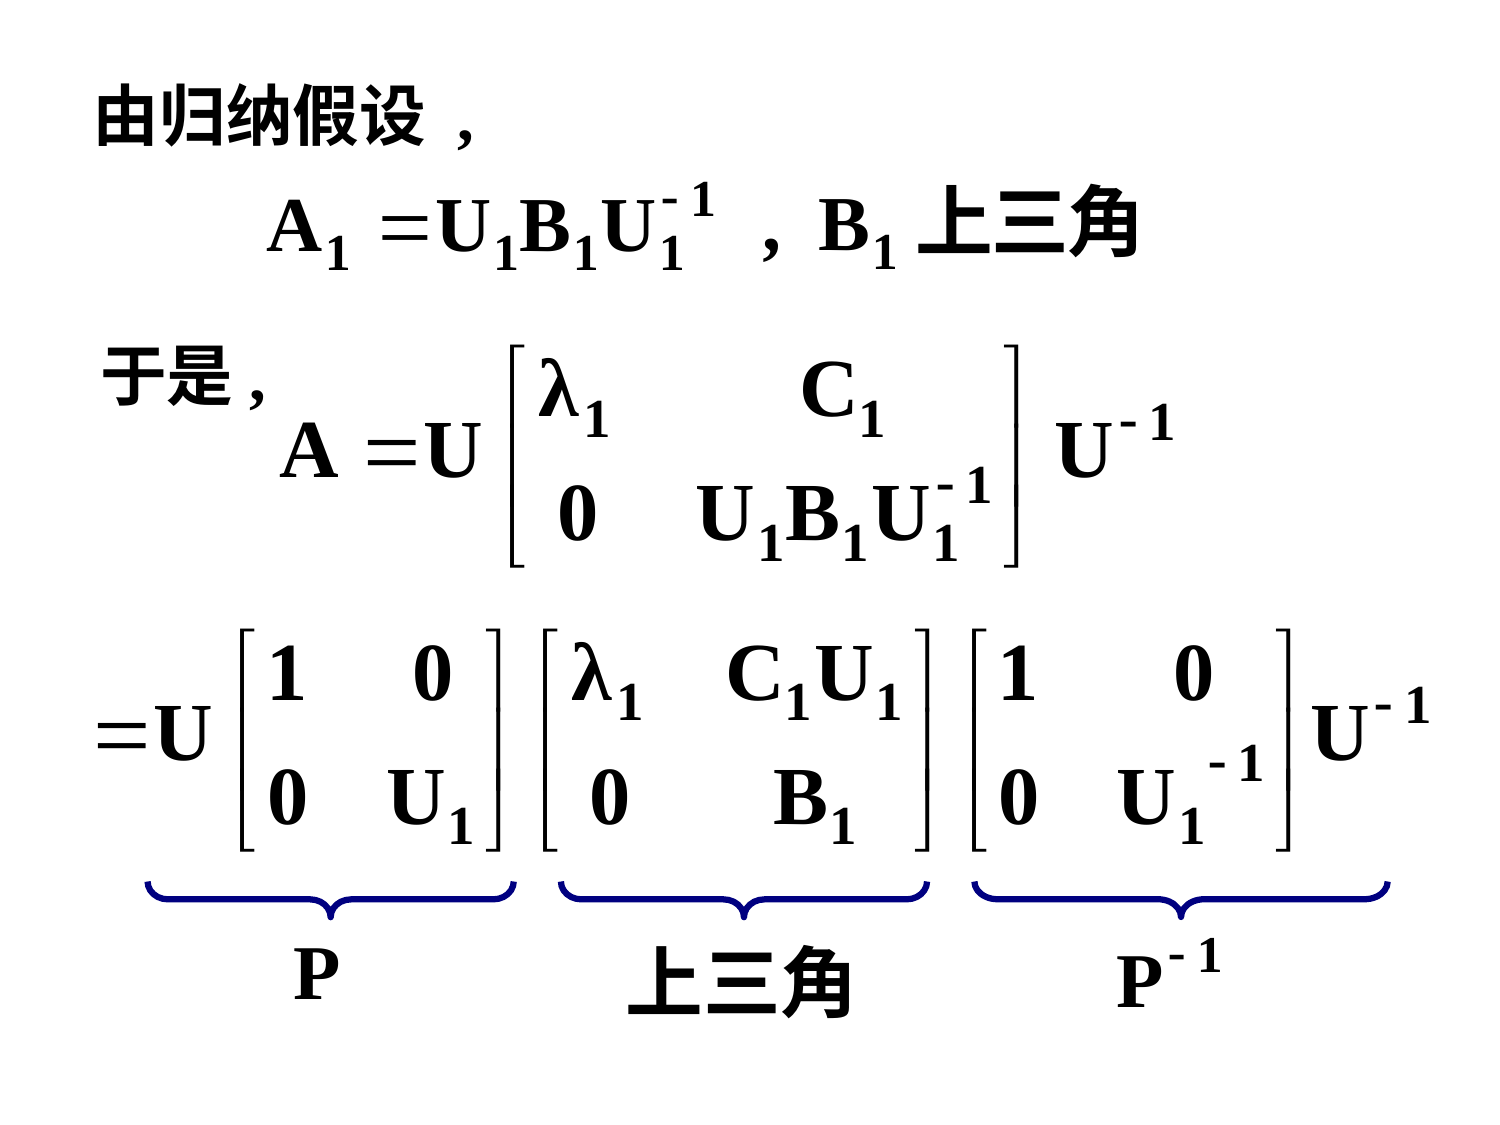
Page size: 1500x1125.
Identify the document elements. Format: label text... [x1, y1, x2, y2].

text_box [265, 326, 1188, 588]
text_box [749, 172, 1178, 283]
text_box [147, 881, 514, 918]
text_box [560, 881, 928, 918]
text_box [619, 940, 886, 1045]
text_box 由归纳假设 , [53, 66, 514, 162]
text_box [1104, 916, 1267, 1040]
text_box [76, 609, 1446, 872]
text_box 于是, [53, 326, 263, 422]
text_box [974, 881, 1388, 915]
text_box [281, 928, 380, 1033]
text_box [253, 160, 727, 285]
